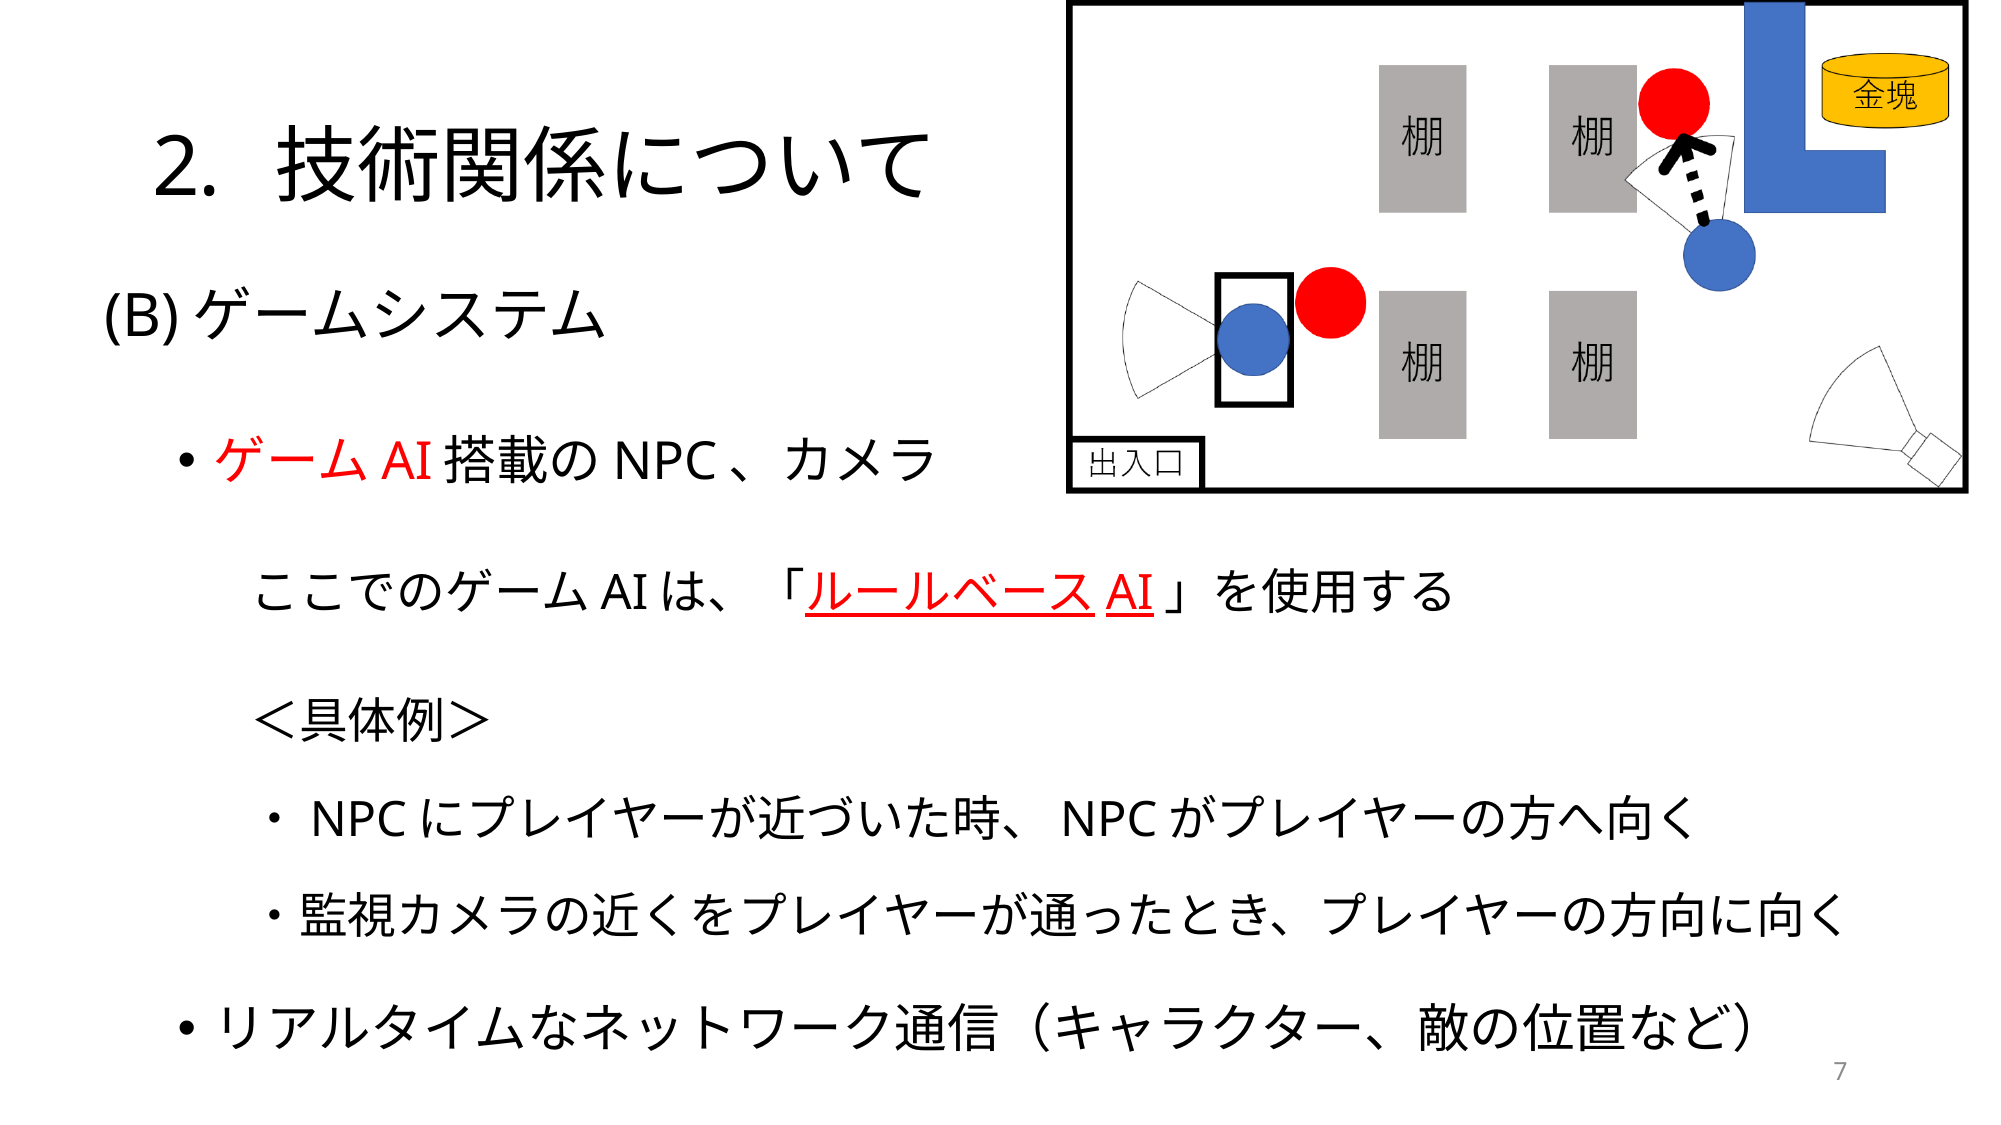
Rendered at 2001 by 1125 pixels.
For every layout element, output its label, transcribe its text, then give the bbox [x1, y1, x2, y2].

picture [1066, 0, 1969, 495]
title 技術関係について [137, 59, 1066, 278]
list (B)ゲームシステム ゲームAI搭載のNPC、カメラ ここでのゲームAIは、「ルールベースAI」を使用する ＜具体例＞ ・NPCにプレイヤーが近づいた時、NPCがプレイヤーの方へ向く ・監視カメラの近くをプレイヤーが通ったとき、プレイヤーの方向に向く リアルタイムなネットワーク通信（キャラクター、敵の位置など） [89, 277, 1938, 1079]
slide_number 7 [1412, 1042, 1863, 1103]
